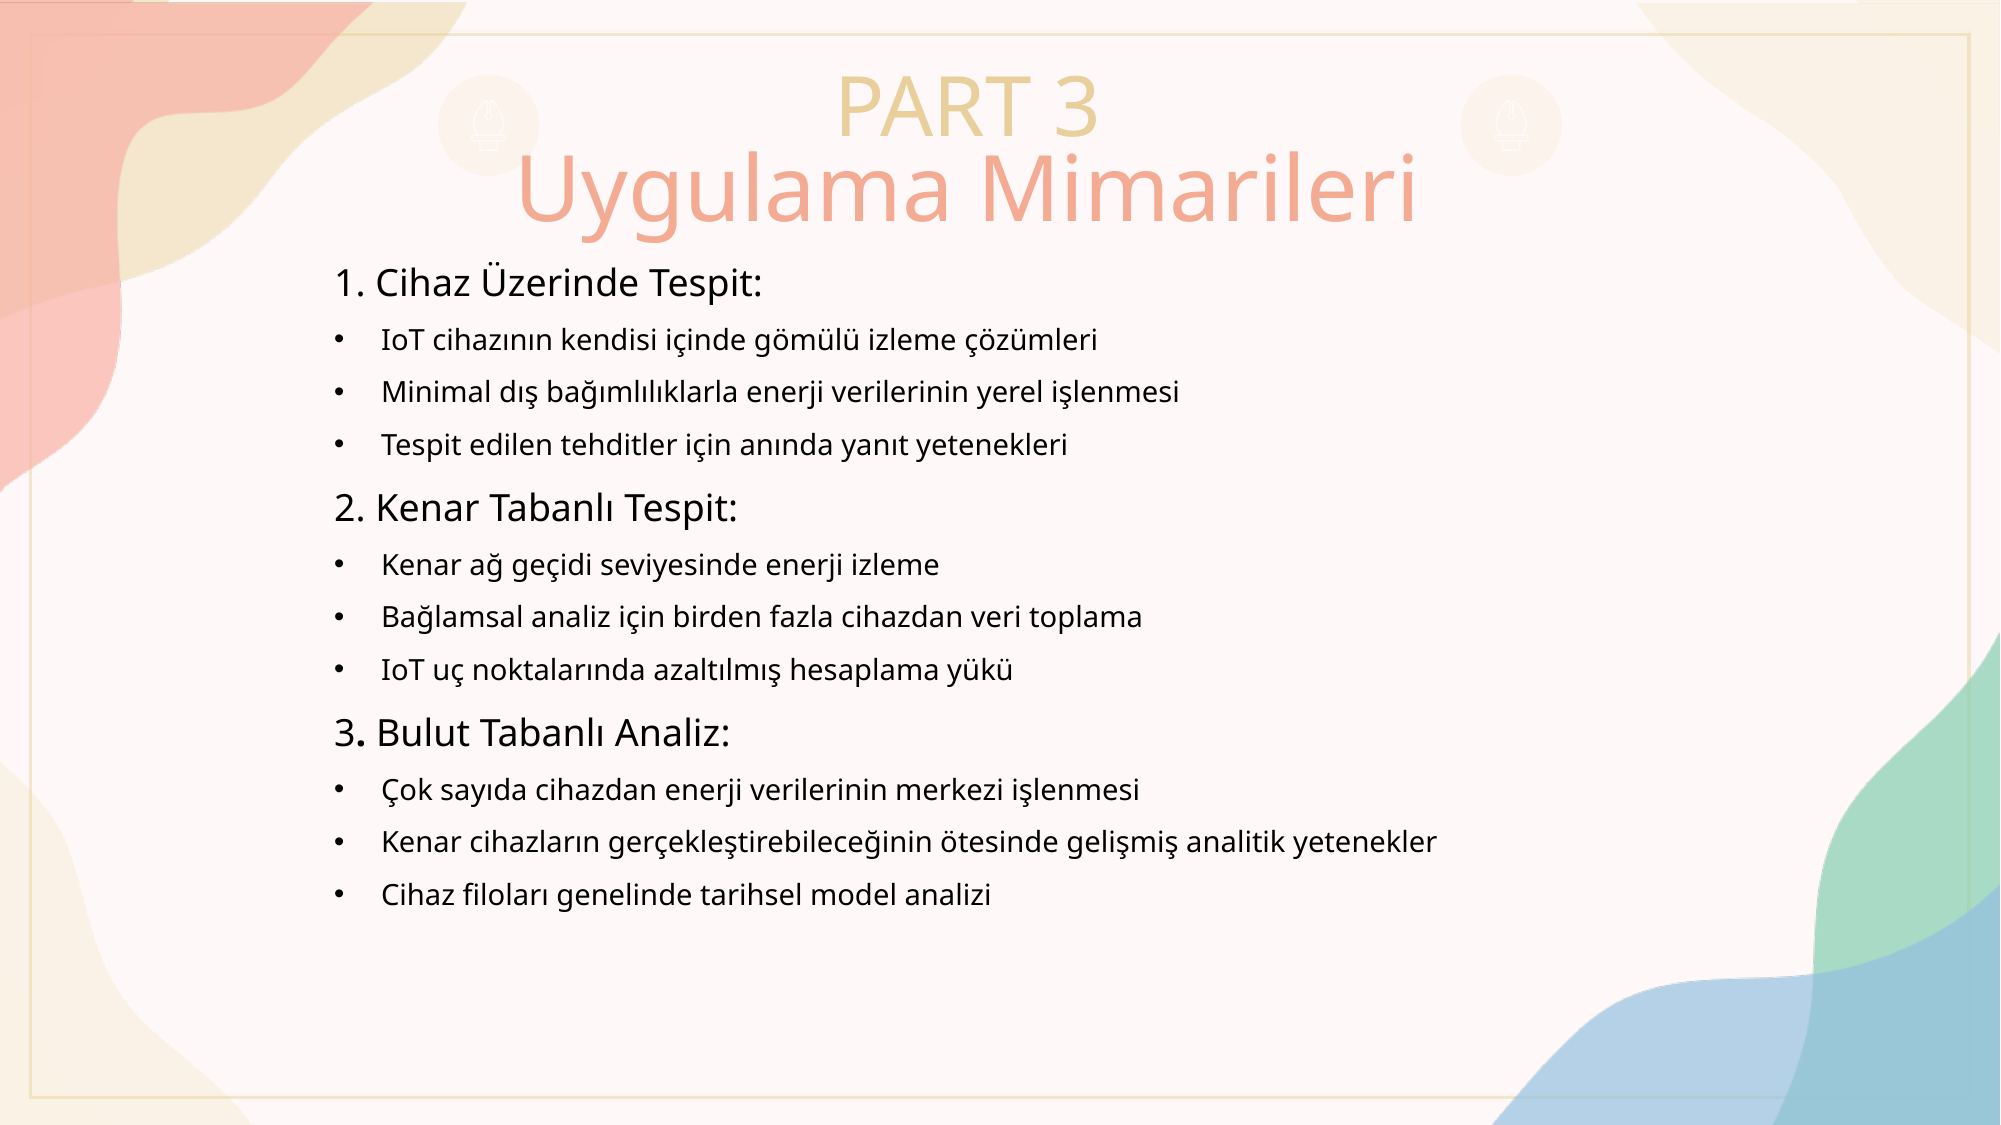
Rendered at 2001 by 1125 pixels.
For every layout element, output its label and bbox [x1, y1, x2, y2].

text_box [0, 1, 2000, 1125]
